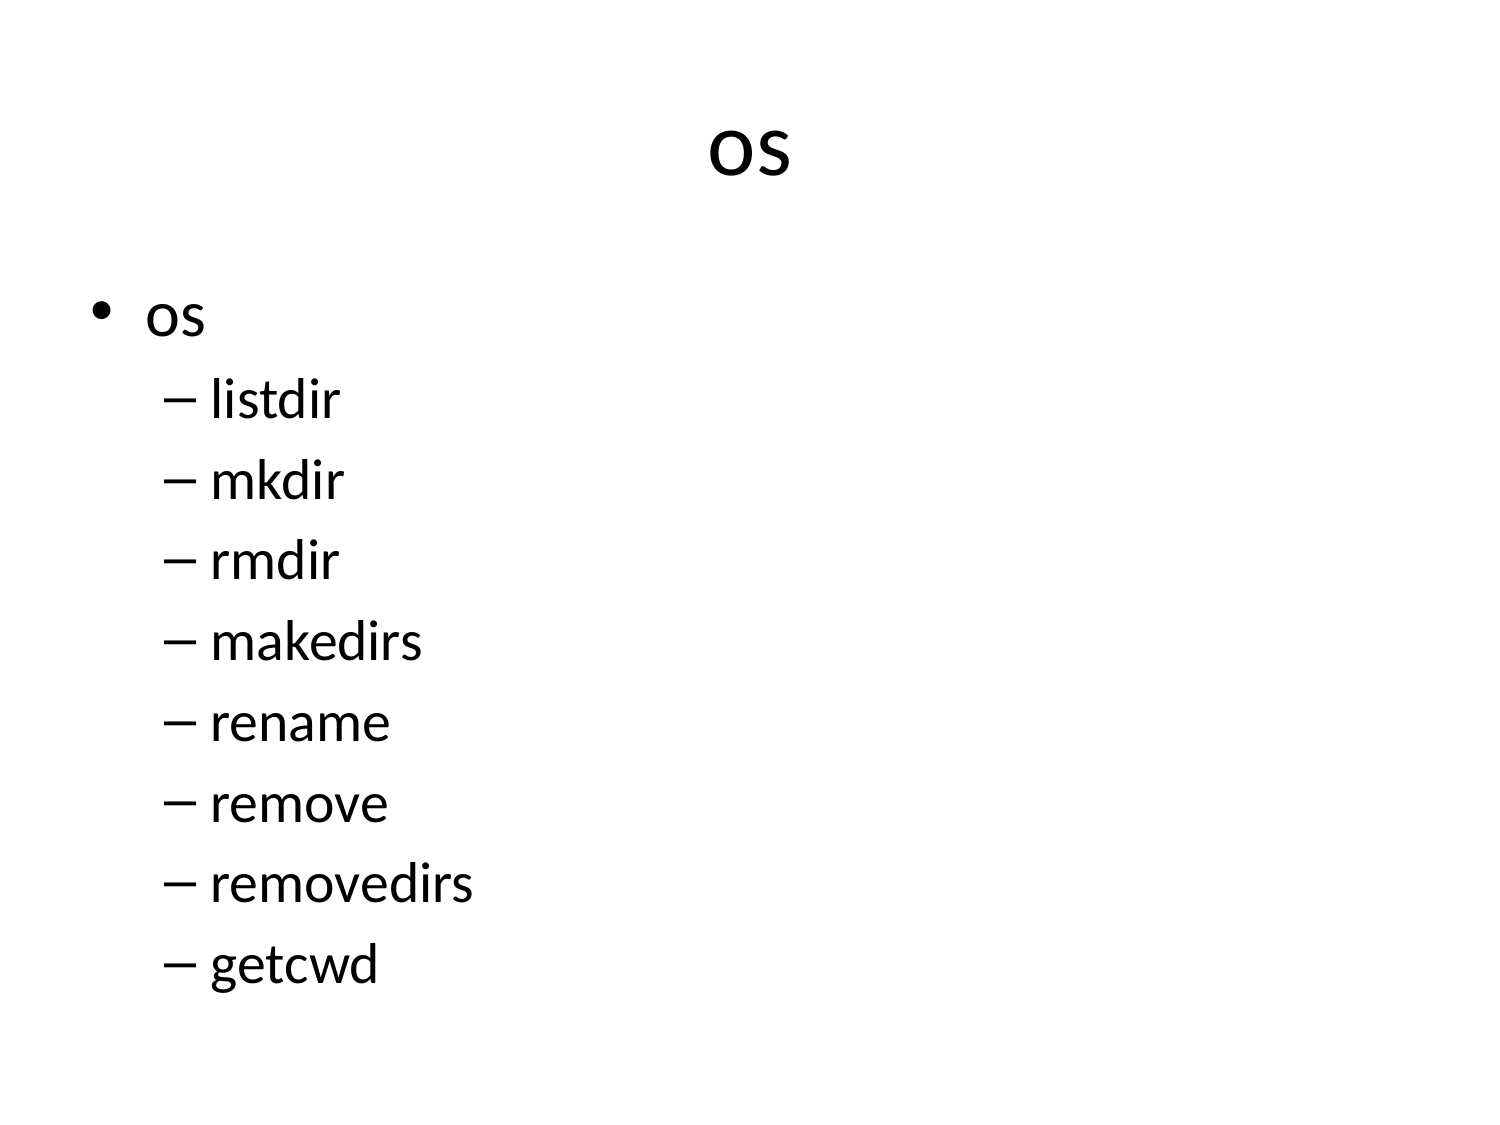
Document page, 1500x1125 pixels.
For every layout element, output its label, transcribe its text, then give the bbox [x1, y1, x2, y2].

title os [75, 45, 1425, 233]
list os listdir mkdir rmdir makedirs rename remove removedirs getcwd [75, 262, 1425, 1005]
